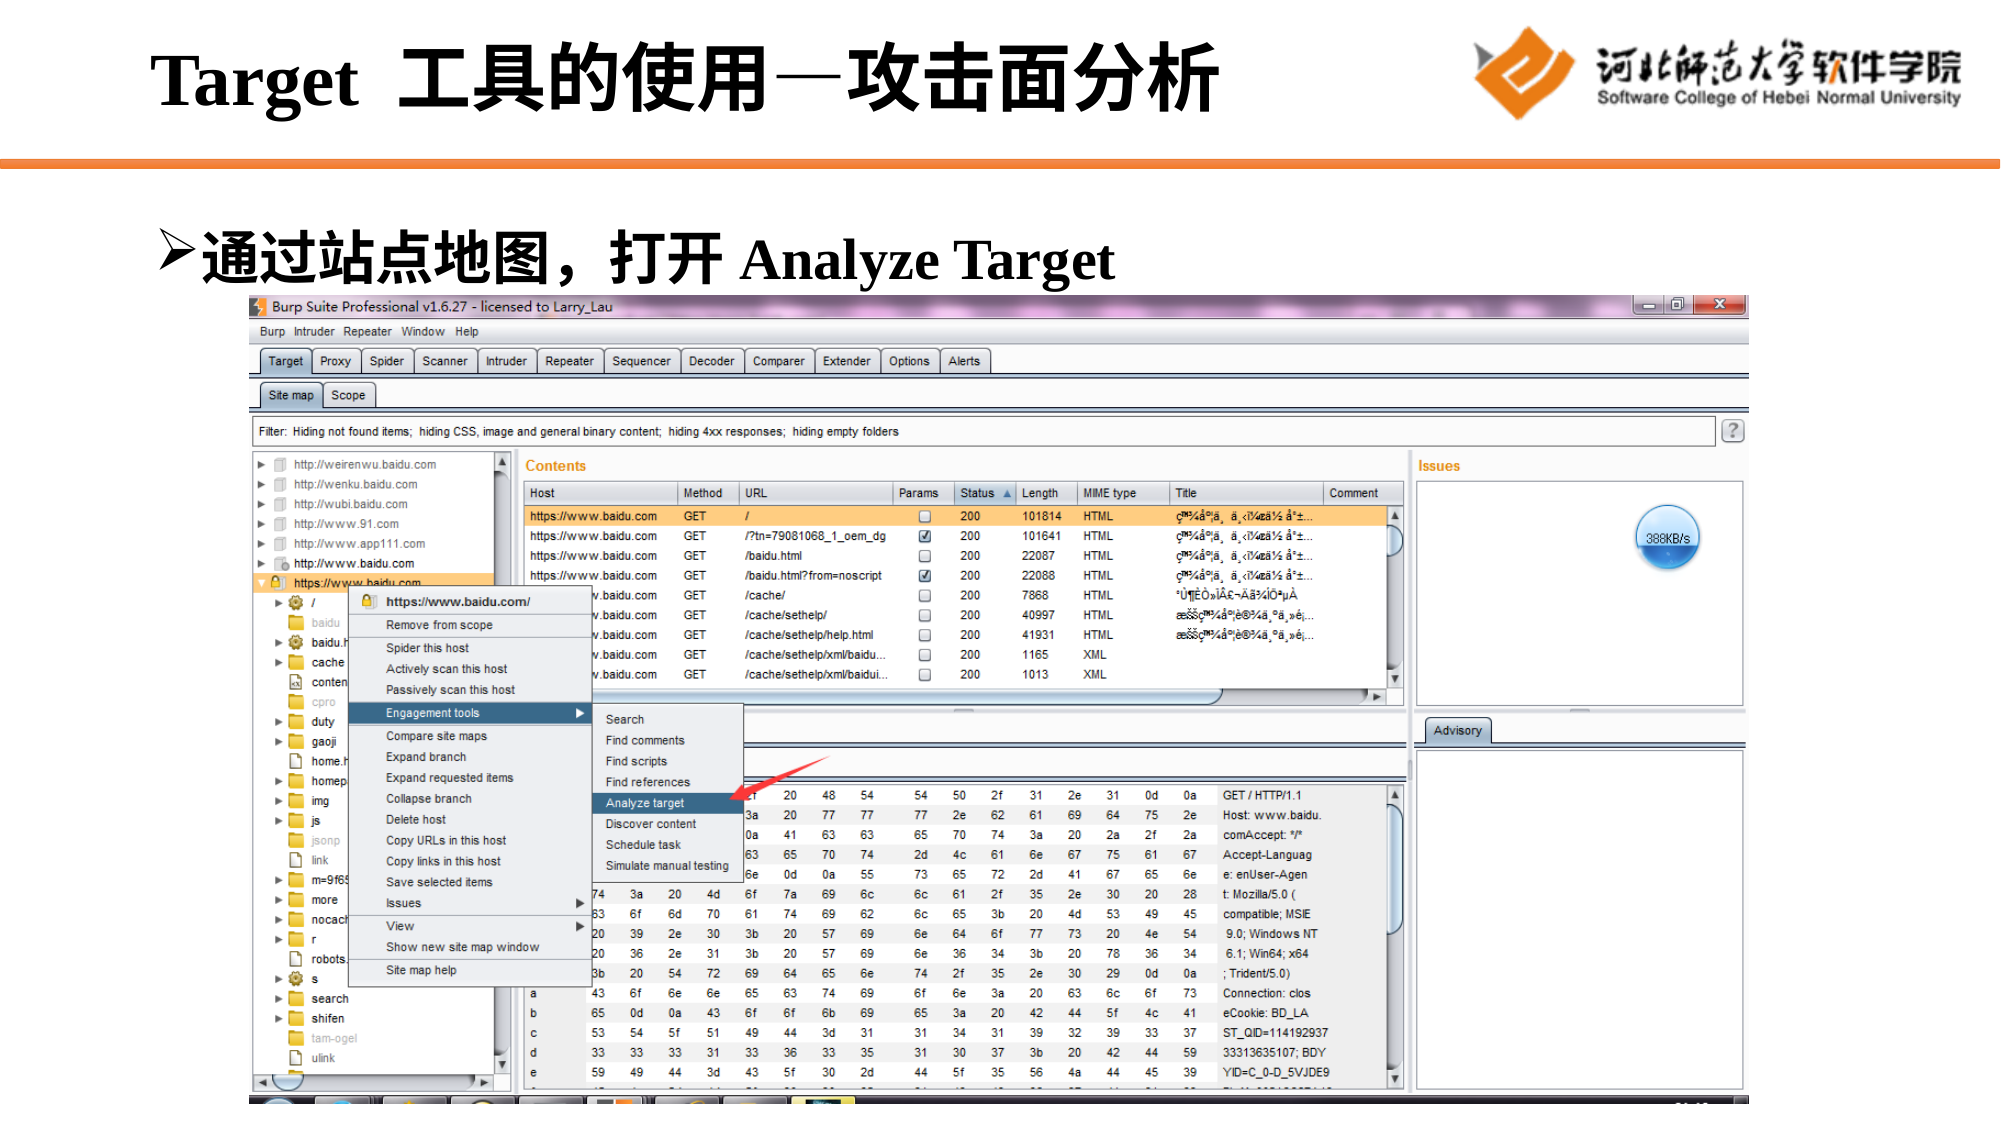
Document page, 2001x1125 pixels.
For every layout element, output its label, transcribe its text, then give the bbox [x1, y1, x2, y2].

picture [1861, 18, 1988, 126]
list 通过站点地图，打开Analyze Target [139, 178, 1865, 988]
picture [249, 295, 1749, 1104]
title Target 工具的使用—攻击面分析 [135, 8, 1861, 155]
